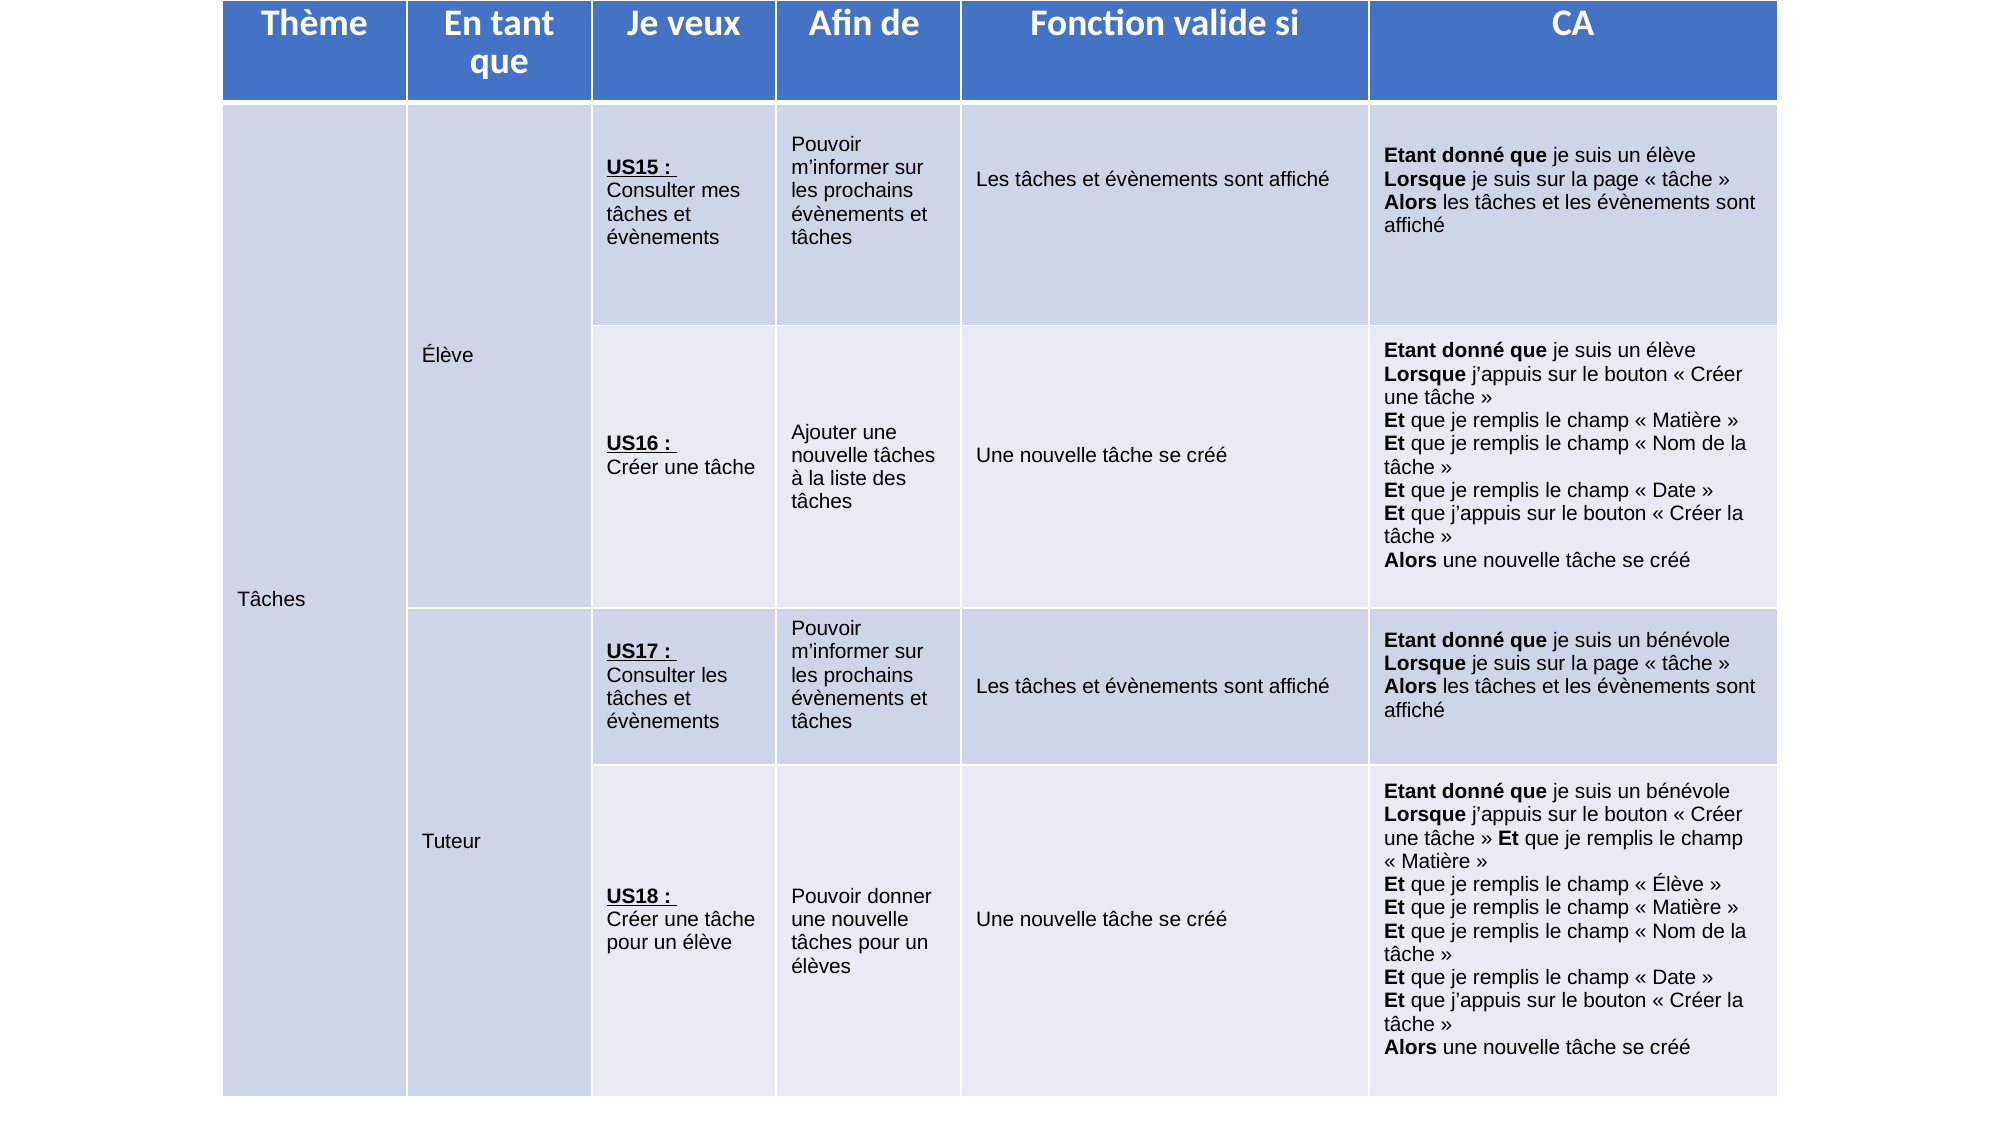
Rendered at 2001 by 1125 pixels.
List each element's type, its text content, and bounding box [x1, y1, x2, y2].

table_cell US16 : Créer une tâche [593, 326, 775, 607]
table_cell Etant donné que je suis un élève Lorsque j’appuis sur le bouton « Créer une tâche » Et que je remplis le champ « Matière » Et que je remplis le champ « Nom de la tâche » Et que je remplis le champ « Date » Et que j’appuis sur le bouton « Créer la tâche » Alors une nouvelle tâche se créé [1370, 326, 1777, 607]
table_header Afin de [777, 1, 960, 100]
table_header Je veux [593, 1, 775, 100]
table_header CA [1370, 1, 1777, 100]
table_cell Élève [408, 105, 591, 607]
table_cell Ajouter une nouvelle tâches à la liste des tâches [777, 326, 960, 607]
table_cell US18 : Créer une tâche pour un élève [593, 766, 775, 1096]
table_header Thème [223, 1, 406, 100]
table_cell Etant donné que je suis un élève Lorsque je suis sur la page « tâche » Alors les tâches et les évènements sont affiché [1370, 105, 1777, 325]
table_header En tant que [408, 1, 591, 100]
table_cell Une nouvelle tâche se créé [962, 766, 1368, 1096]
table_cell Une nouvelle tâche se créé [962, 326, 1368, 607]
table_cell Tuteur [408, 609, 591, 1096]
table_cell Etant donné que je suis un bénévole Lorsque j’appuis sur le bouton « Créer une tâche » Et que je remplis le champ « Matière » Et que je remplis le champ « Élève » Et que je remplis le champ « Matière » Et que je remplis le champ « Nom de la tâche » Et que je remplis le champ « Date » Et que j’appuis sur le bouton « Créer la tâche » Alors une nouvelle tâche se créé [1370, 766, 1777, 1096]
table_cell Les tâches et évènements sont affiché [962, 609, 1368, 764]
table_cell Les tâches et évènements sont affiché [962, 105, 1368, 325]
table_cell US15 : Consulter mes tâches et évènements [593, 105, 775, 325]
table_cell Etant donné que je suis un bénévole Lorsque je suis sur la page « tâche » Alors les tâches et les évènements sont affiché [1370, 609, 1777, 764]
table_header Fonction valide si [962, 1, 1368, 100]
table_cell Tâches [223, 105, 406, 1096]
table_cell Pouvoir m’informer sur les prochains évènements et tâches [777, 609, 960, 764]
table_cell US17 : Consulter les tâches et évènements [593, 609, 775, 764]
table_cell Pouvoir donner une nouvelle tâches pour un élèves [777, 766, 960, 1096]
table_cell Pouvoir m’informer sur les prochains évènements et tâches [777, 105, 960, 325]
